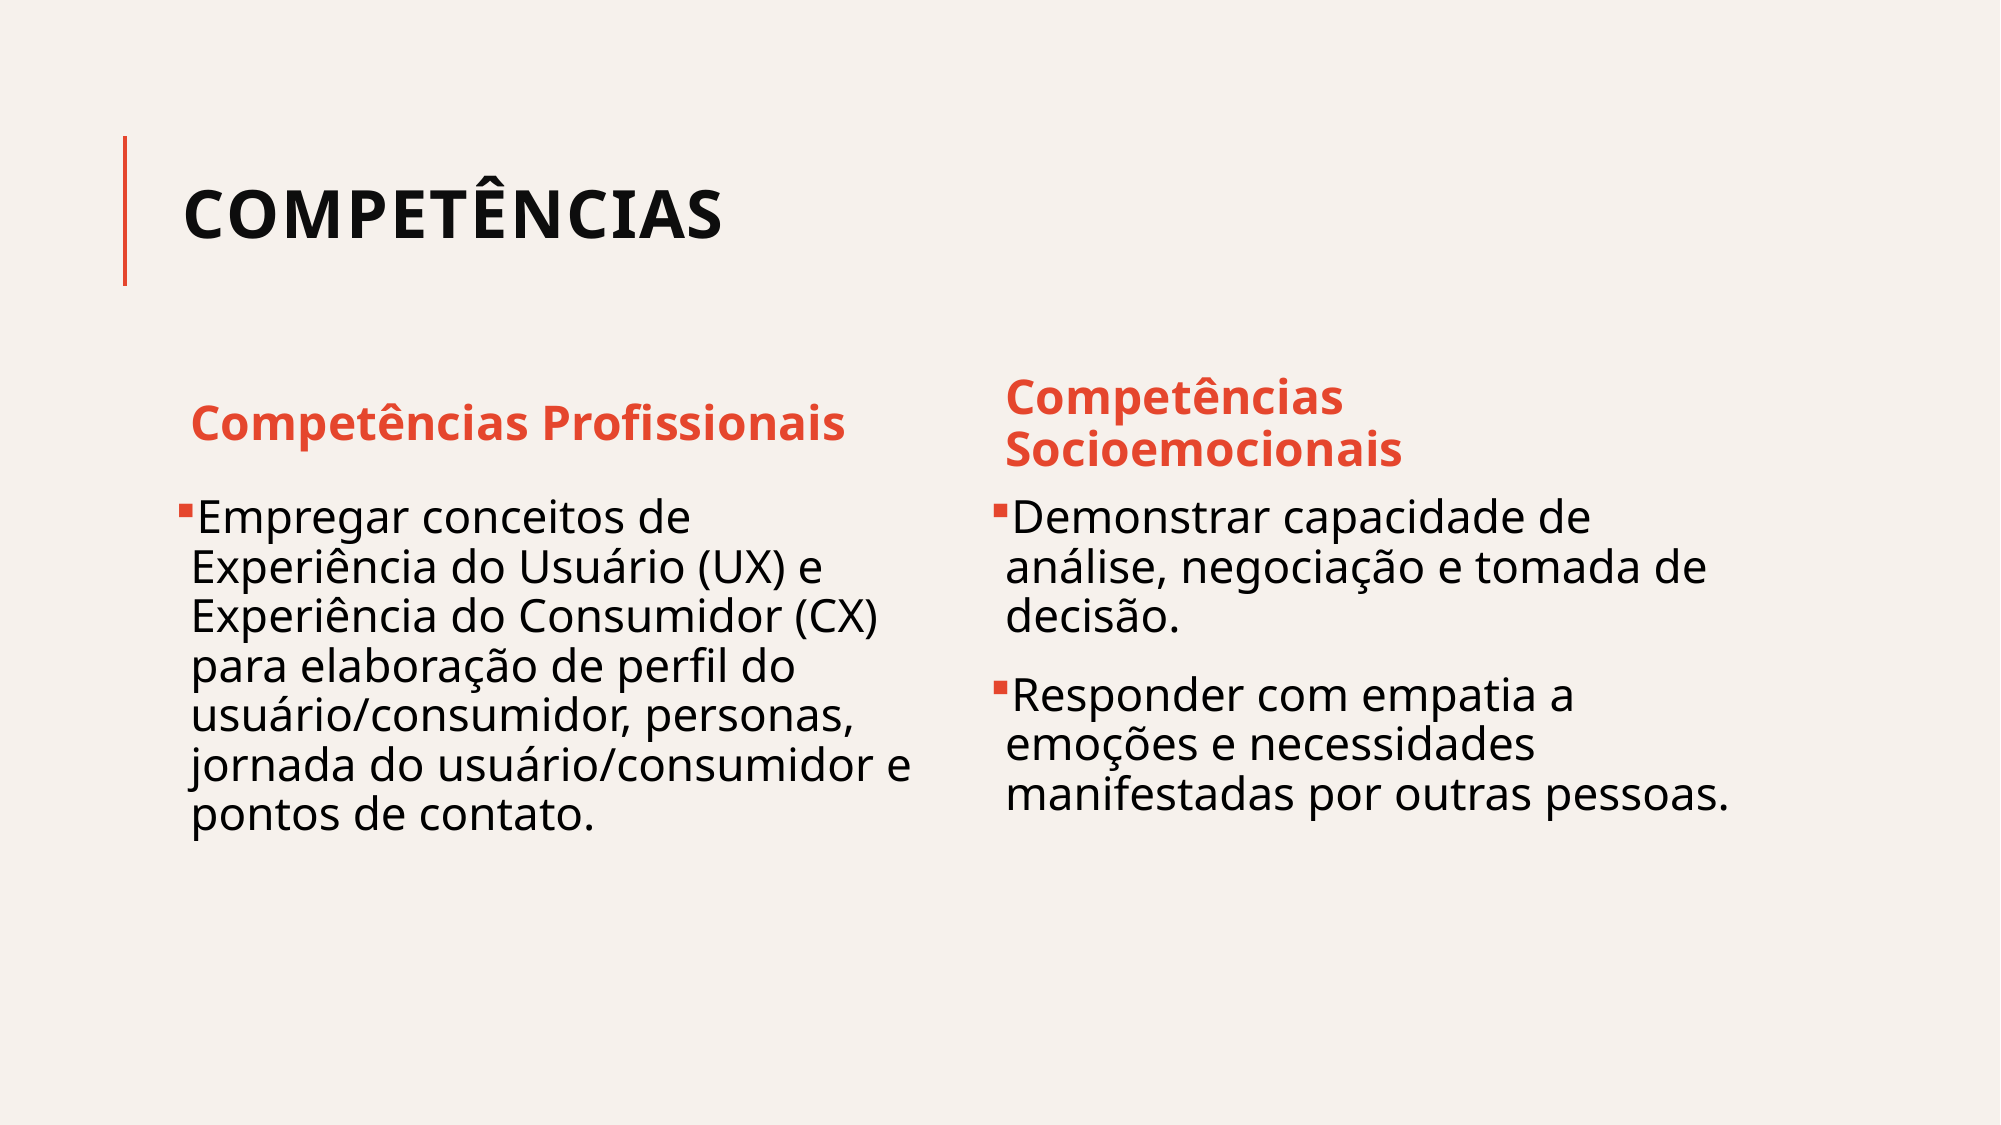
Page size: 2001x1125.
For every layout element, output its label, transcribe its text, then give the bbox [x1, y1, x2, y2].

list Empregar conceitos de Experiência do Usuário (UX) e Experiência do Consumidor (CX) para elaboração de perfil do usuário/consumidor, personas, jornada do usuário/consumidor e pontos de contato. [168, 486, 948, 1035]
list Demonstrar capacidade de análise, negociação e tomada de decisão. Responder com empatia a emoções e necessidades manifestadas por outras pessoas. [982, 486, 1763, 1035]
list Competências Socioemocionais [982, 357, 1763, 486]
list Competências Profissionais [168, 357, 948, 486]
title Competências [168, 96, 1763, 342]
